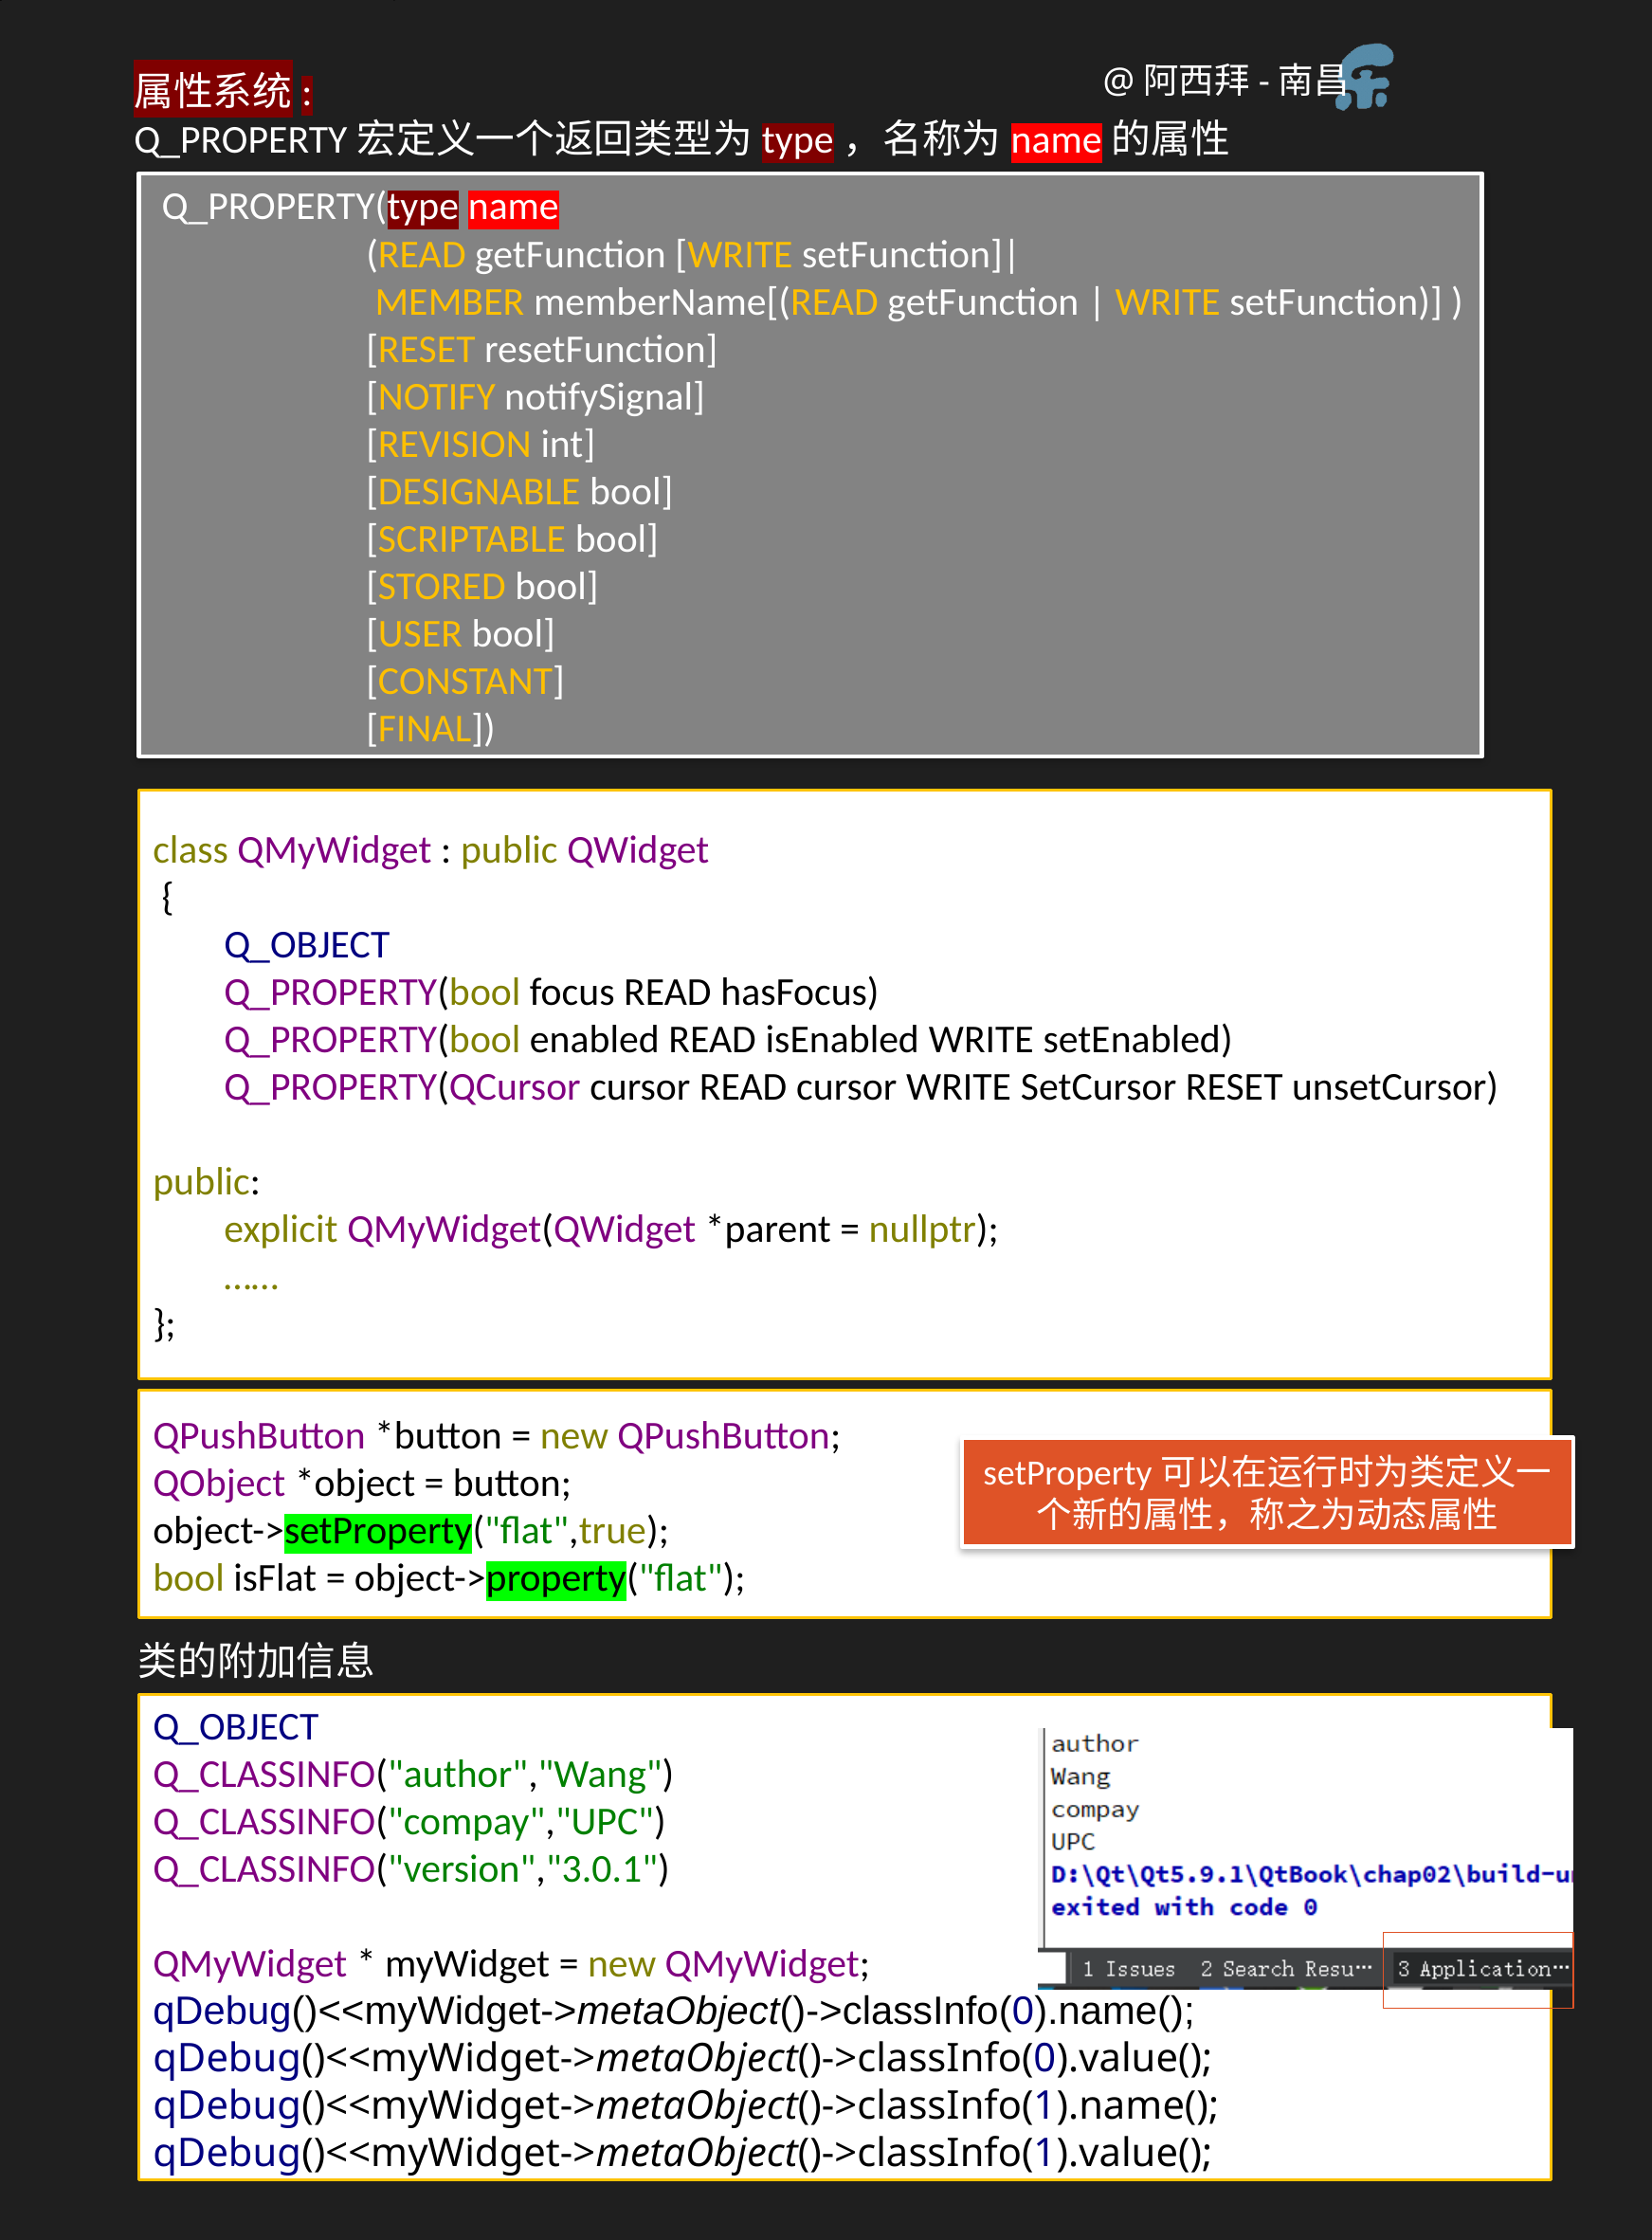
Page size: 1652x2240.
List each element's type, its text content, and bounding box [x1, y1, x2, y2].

text_box [1383, 2000, 1573, 2009]
text_box class QMyWidget : public QWidget { Q_OBJECT Q_PROPERTY(bool focus READ hasFocus) Q_PROPERTY(bool enabled READ isEnabled WRITE setEnabled) Q_PROPERTY(QCursor cursor READ cursor WRITE SetCursor RESET unsetCursor) public: explicit QMyWidget(QWidget *parent = nullptr); …… }; [137, 789, 1552, 1380]
text_box Q_PROPERTY(type name (READ getFunction [WRITE setFunction]| MEMBER memberName[(READ getFunction | WRITE setFunction)] ) [RESET resetFunction] [NOTIFY notifySignal] [REVISION int] [DESIGNABLE bool] [SCRIPTABLE bool] [STORED bool] [USER bool] [CONSTANT] [FINAL]) [136, 172, 1484, 758]
text_box 属性系统: Q_PROPERTY宏定义一个返回类型为type，名称为name的属性 [119, 59, 1244, 169]
text_box 类的附加信息 [123, 1629, 390, 1691]
text_box setProperty可以在运行时为类定义一个新的属性，称之为动态属性 [960, 1435, 1575, 1549]
text_box QPushButton *button = new QPushButton; QObject *object = button; object->setProperty("flat",true); bool isFlat = object->property("flat"); [137, 1389, 1552, 1619]
text_box Q_OBJECT Q_CLASSINFO("author","Wang") Q_CLASSINFO("compay","UPC") Q_CLASSINFO("version","3.0.1") QMyWidget * myWidget = new QMyWidget; qDebug()<<myWidget->metaObject()->classInfo(0).name(); qDebug()<<myWidget->metaObject()->classInfo(0).value(); qDebug()<<myWidget->metaObject()->classInfo(1).name(); qDebug()<<myWidget->metaObject()->classInfo(1).value(); [137, 1693, 1552, 2181]
picture [0, 0, 1652, 2240]
